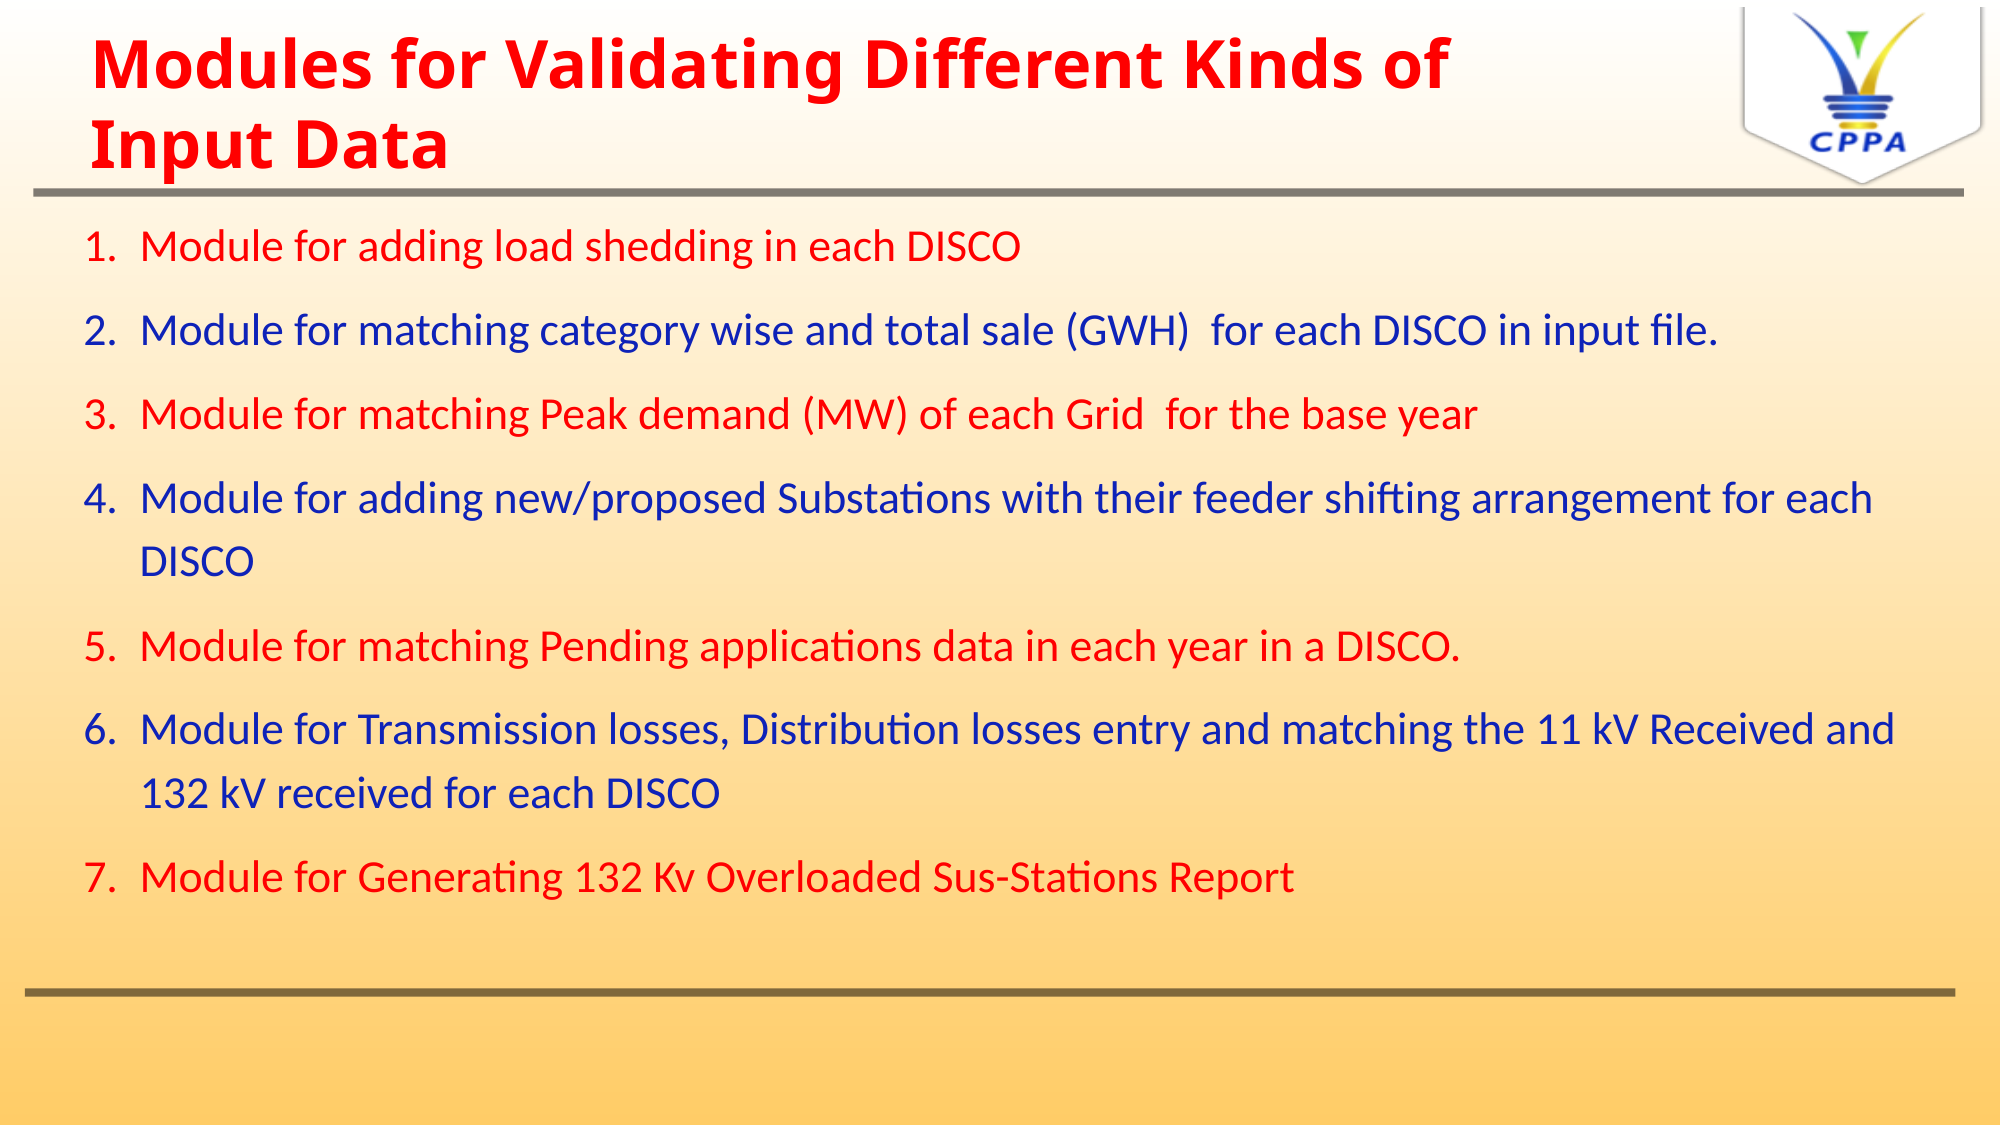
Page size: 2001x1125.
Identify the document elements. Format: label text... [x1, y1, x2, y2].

picture [1732, 7, 1990, 191]
title Modules for Validating Different Kinds of Input Data [74, 35, 1592, 168]
list Module for adding load shedding in each DISCO Module for matching category wise and total sale (GWH) for each DISCO in input file. Module for matching Peak demand (MW) of each Grid for the base year Module for adding new/proposed Substations with their feeder shifting arrangement for each DISCO Module for matching Pending applications data in each year in a DISCO. Module for Transmission losses, Distribution losses entry and matching the 11 kV Received and 132 kV received for each DISCO Module for Generating 132 Kv Overloaded Sus-Stations Report [67, 199, 1920, 974]
